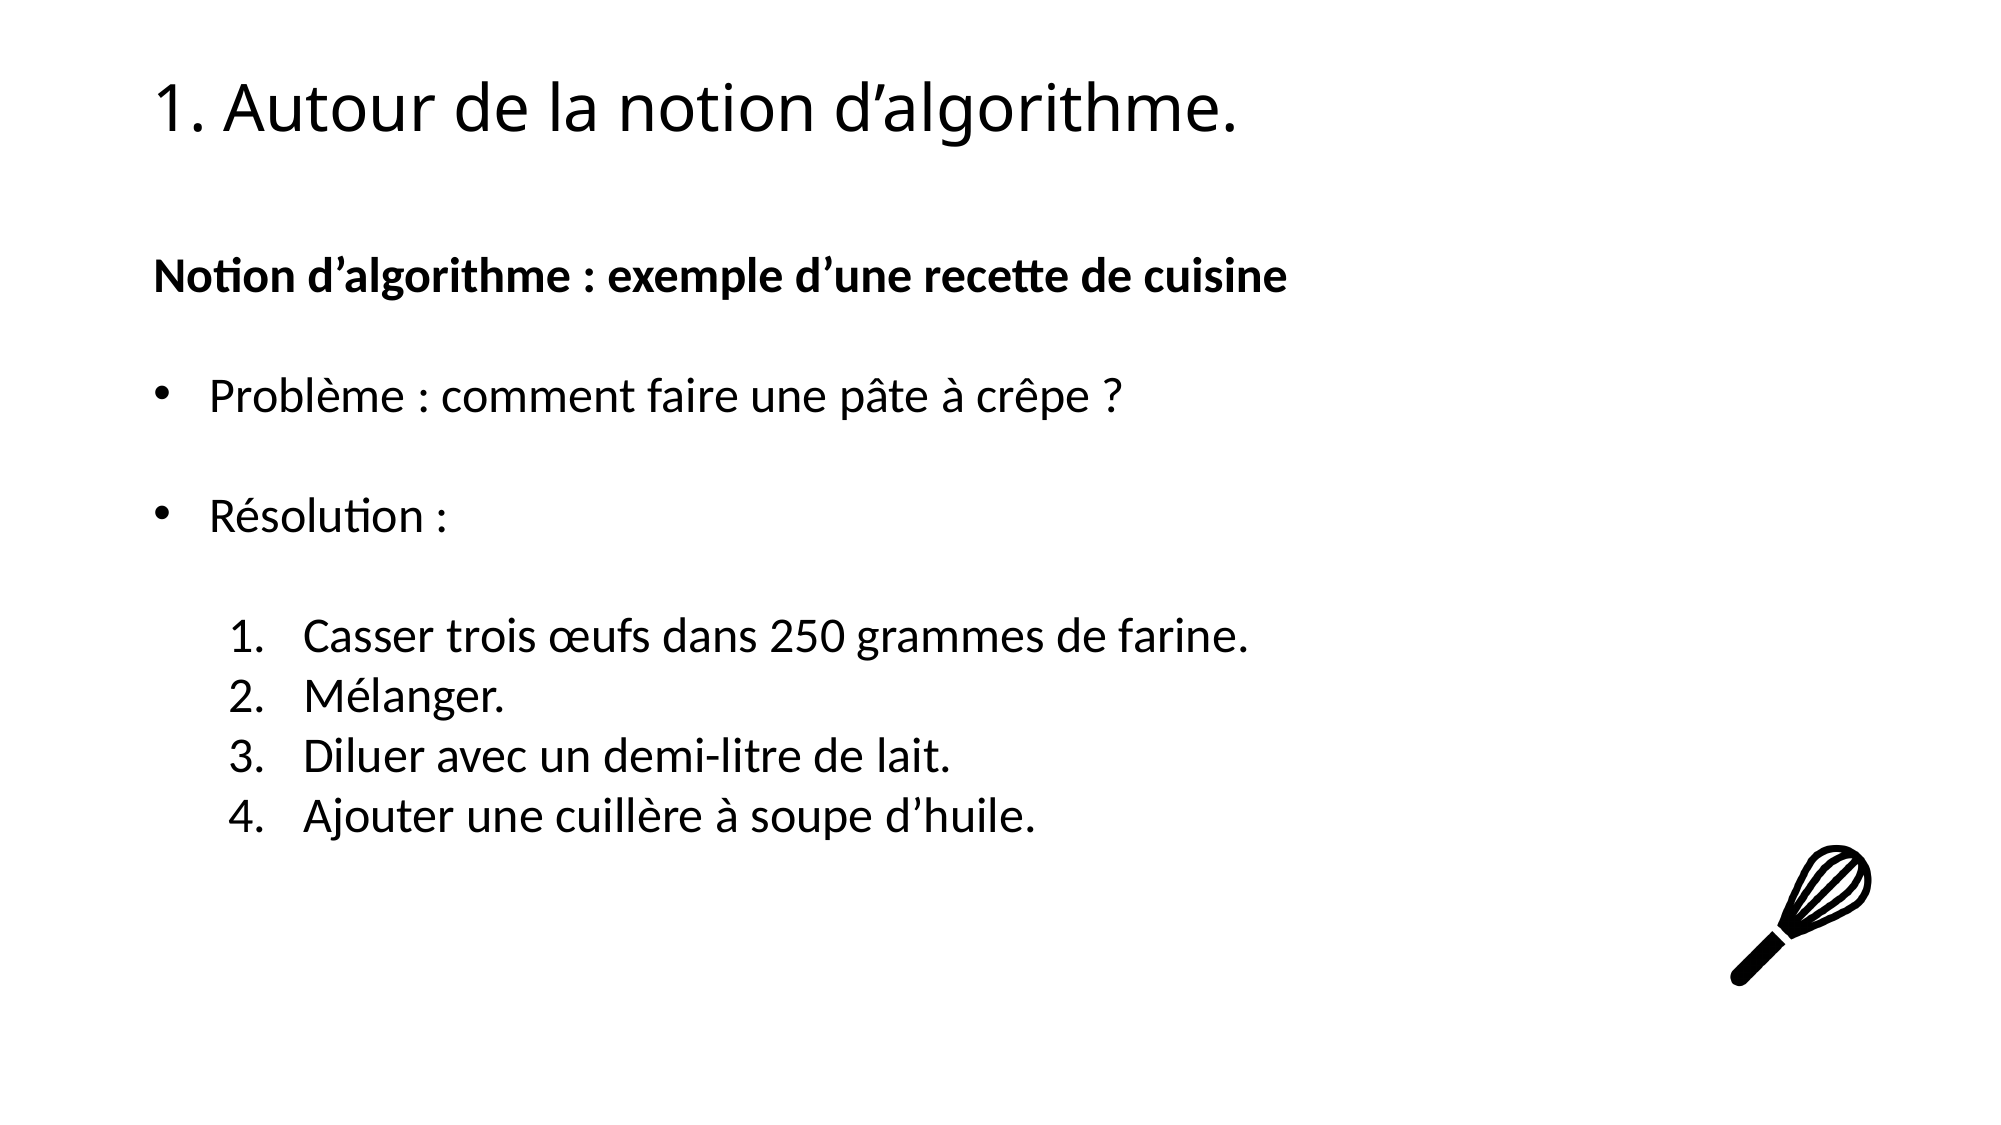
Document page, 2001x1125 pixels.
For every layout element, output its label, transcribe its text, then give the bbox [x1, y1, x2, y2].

text_box Notion d’algorithme : exemple d’une recette de cuisine Problème : comment faire une pâte à crêpe ? Résolution : Casser trois œufs dans 250 grammes de farine. Mélanger. Diluer avec un demi-litre de lait. Ajouter une cuillère à soupe d’huile. [138, 234, 1866, 850]
picture [1712, 826, 1890, 1004]
text_box 1. Autour de la notion d’algorithme. [137, 59, 1863, 155]
